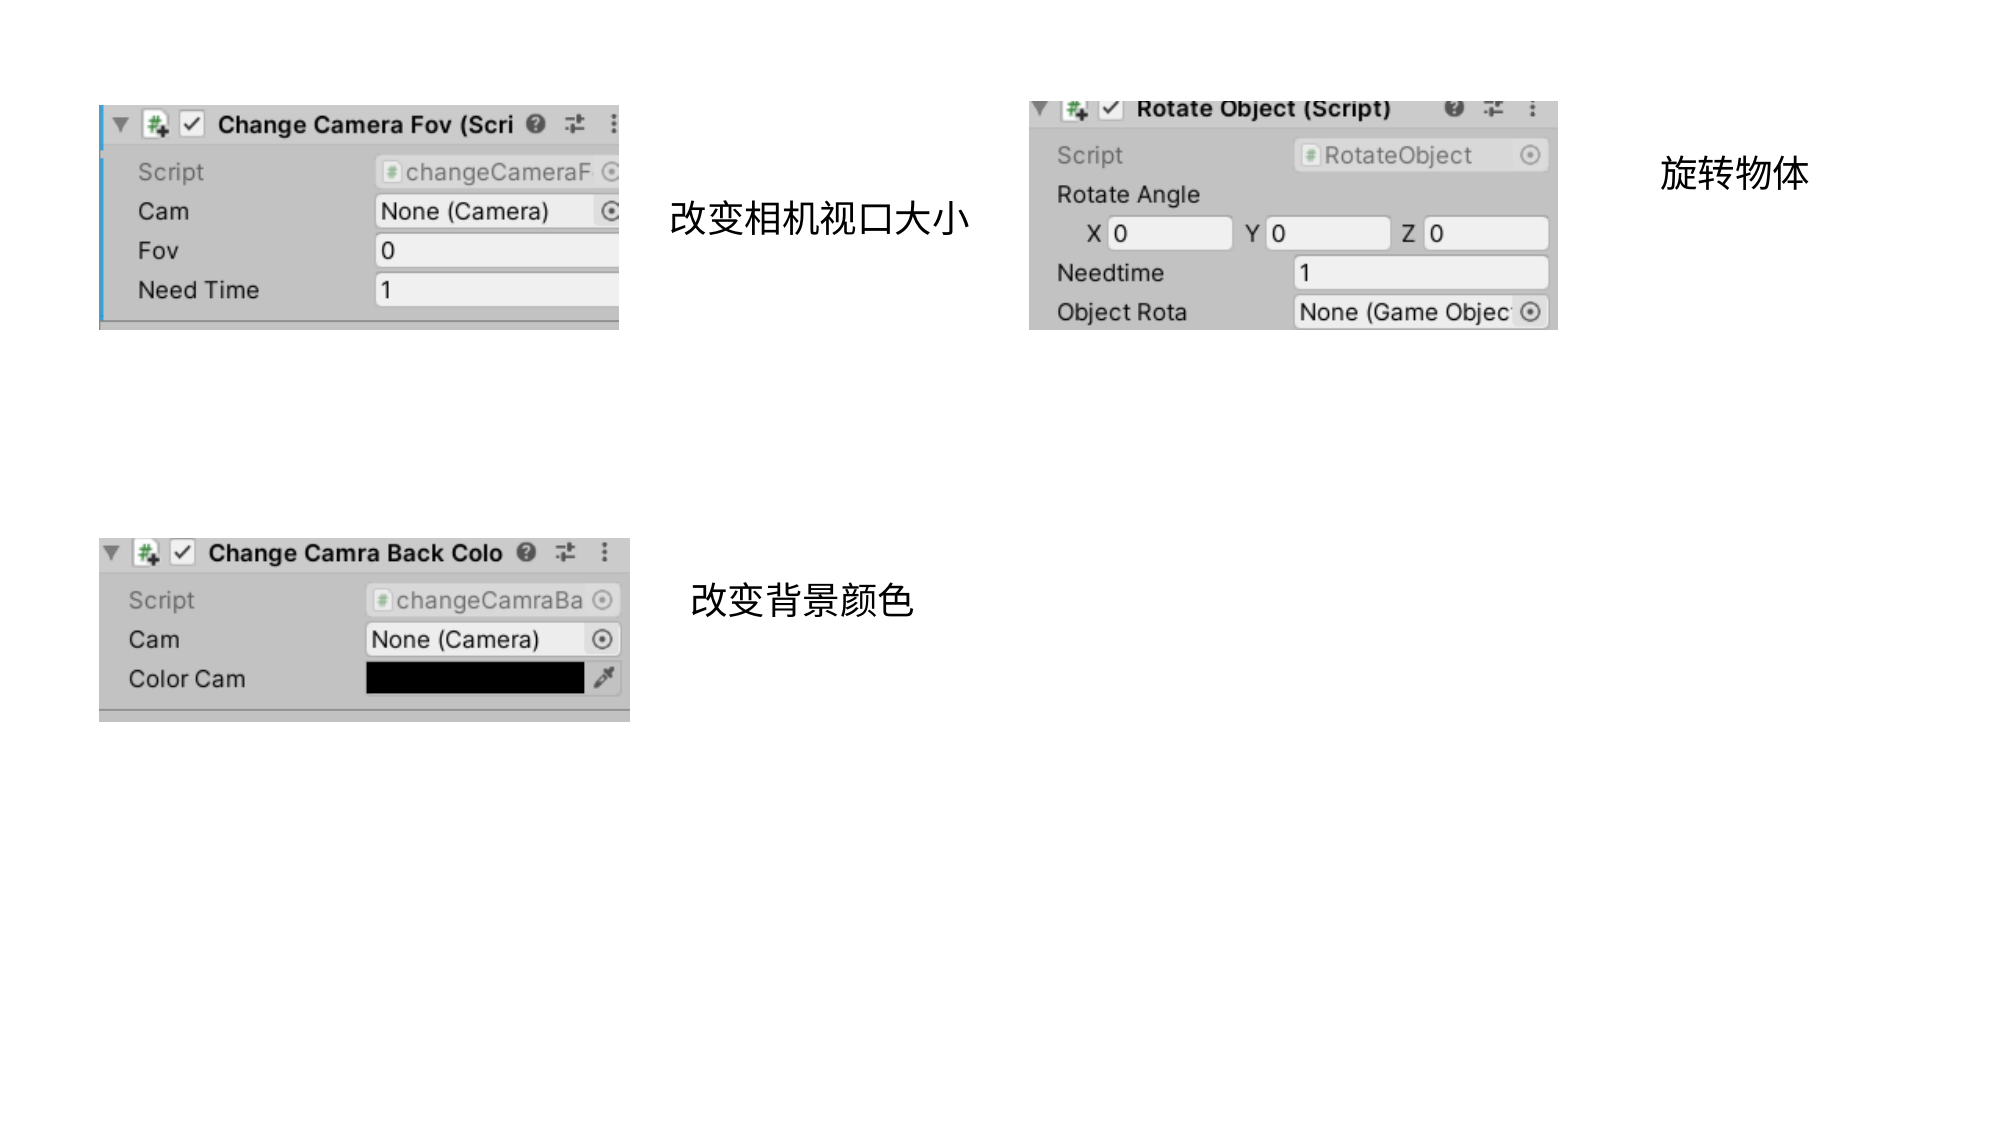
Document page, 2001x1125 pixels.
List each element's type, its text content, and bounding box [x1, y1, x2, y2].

picture [1029, 101, 1558, 330]
text_box 改变背景颜色 [675, 569, 974, 630]
text_box 改变相机视口大小 [655, 187, 1020, 247]
picture [99, 105, 619, 330]
text_box 旋转物体 [1645, 142, 1930, 202]
picture [99, 538, 630, 722]
